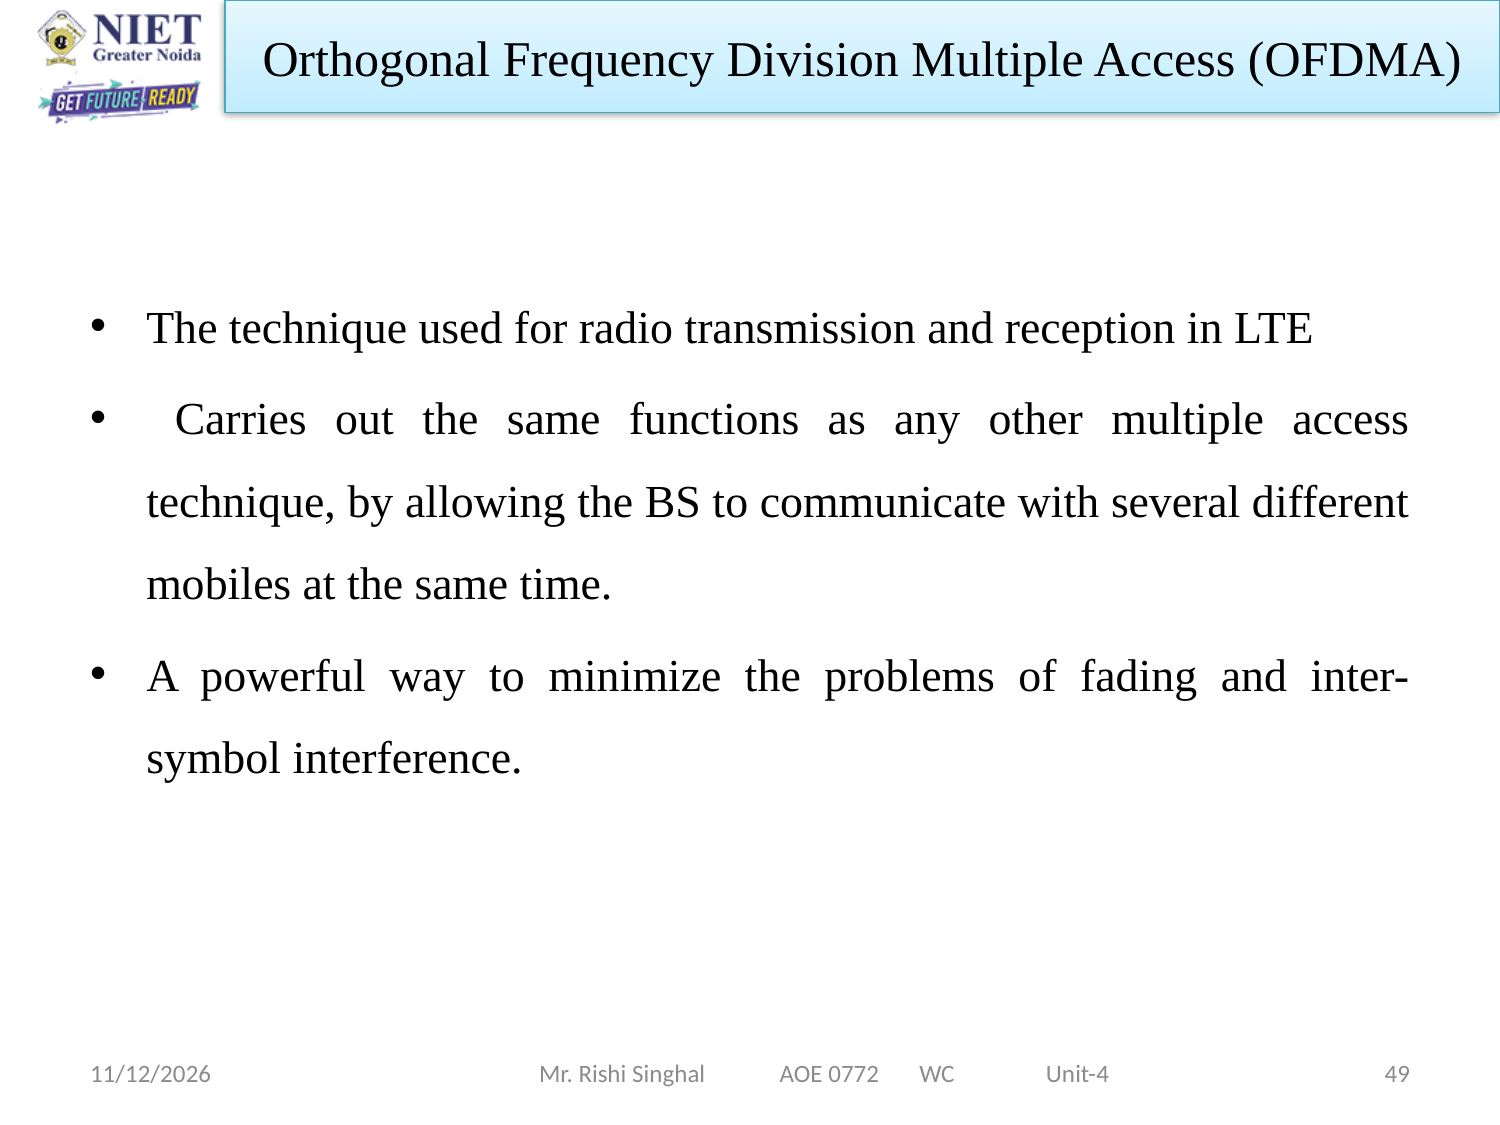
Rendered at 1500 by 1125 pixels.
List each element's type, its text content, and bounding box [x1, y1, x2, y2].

text_box Orthogonal Frequency Division Multiple Access (OFDMA) [238, 0, 1500, 113]
footer Mr. Rishi Singhal AOE 0772 WC Unit-4 [412, 1042, 1074, 1103]
slide_number 49 [1074, 1042, 1425, 1103]
list The technique used for radio transmission and reception in LTE Carries out the same functions as any other multiple access technique, by allowing the BS to communicate with several different mobiles at the same time. A powerful way to minimize the problems of fading and inter-symbol interference. [74, 262, 1426, 1006]
picture [0, 0, 238, 135]
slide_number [75, 1042, 412, 1103]
